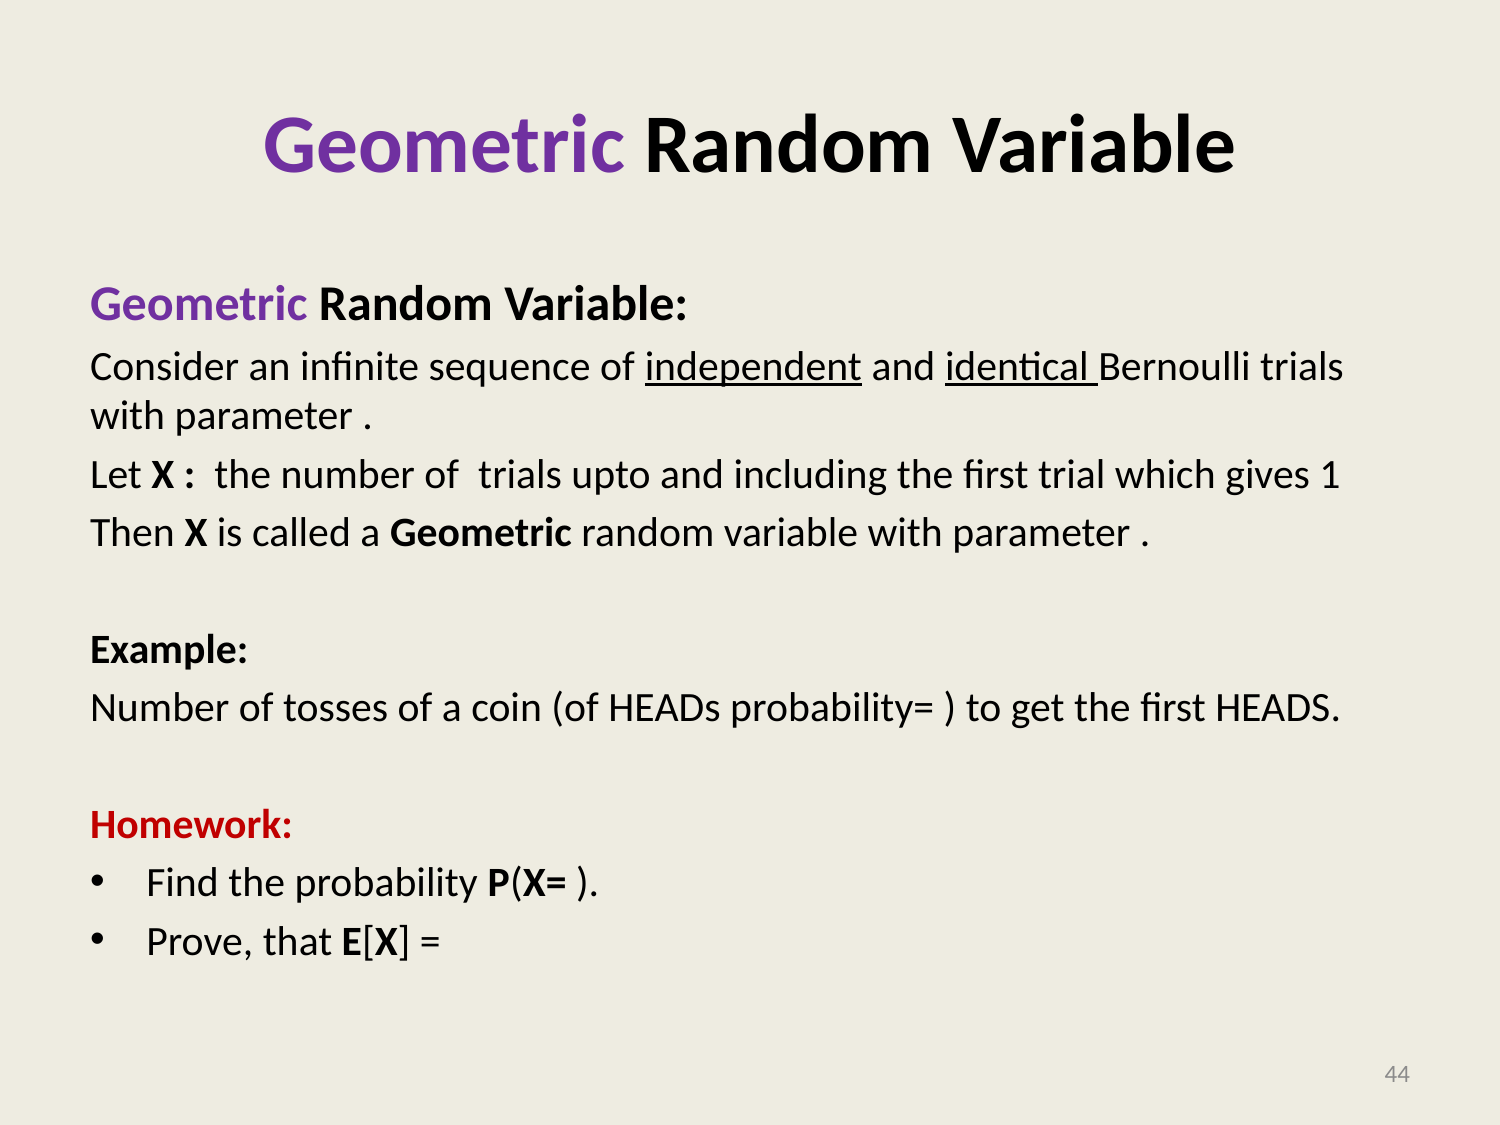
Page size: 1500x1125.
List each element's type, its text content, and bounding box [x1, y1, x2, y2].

slide_number 44 [1074, 1042, 1425, 1103]
title Geometric Random Variable [75, 45, 1425, 233]
